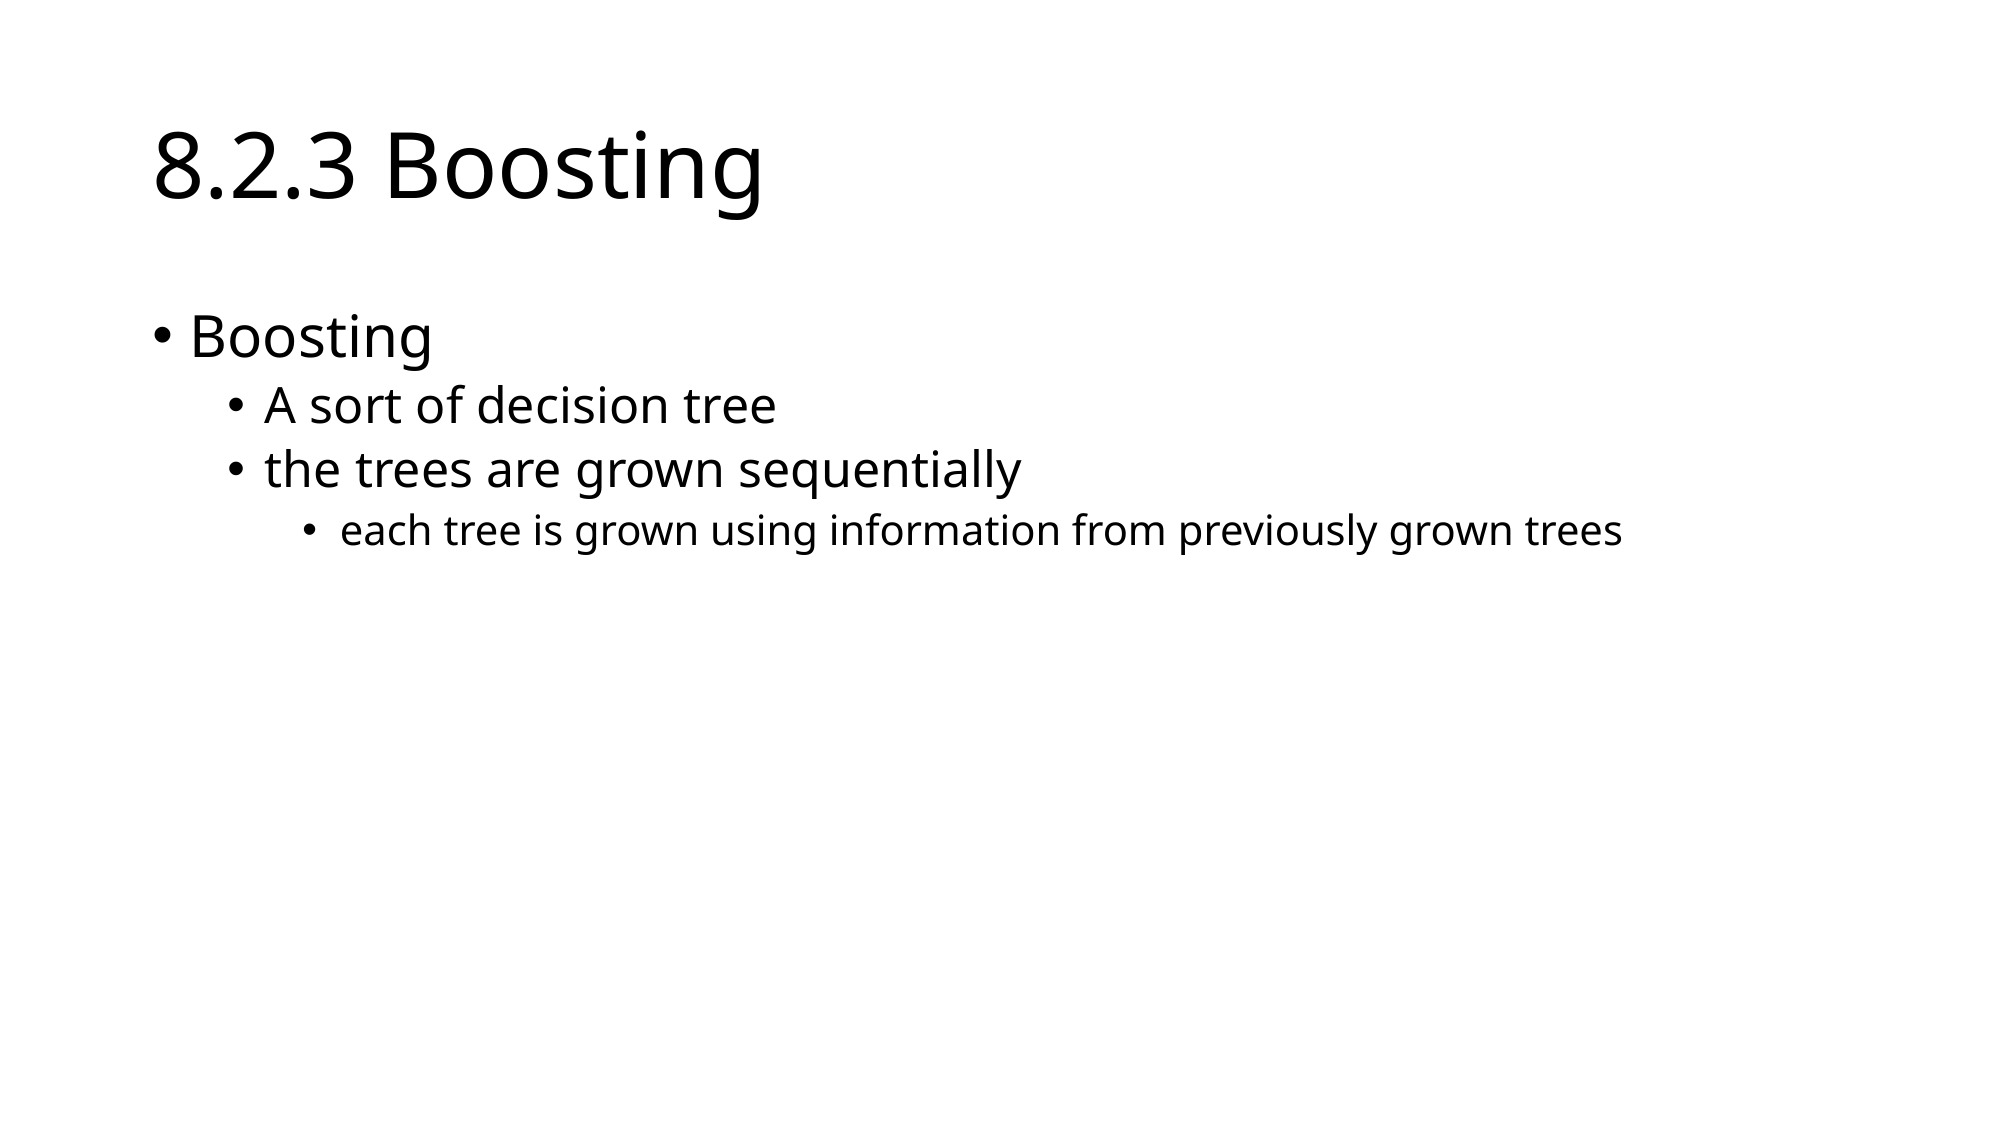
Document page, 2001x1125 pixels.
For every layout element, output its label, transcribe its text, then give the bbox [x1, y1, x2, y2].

list Boosting A sort of decision tree the trees are grown sequentially each tree is grown using information from previously grown trees [137, 299, 1863, 1014]
title 8.2.3 Boosting [137, 59, 1863, 278]
